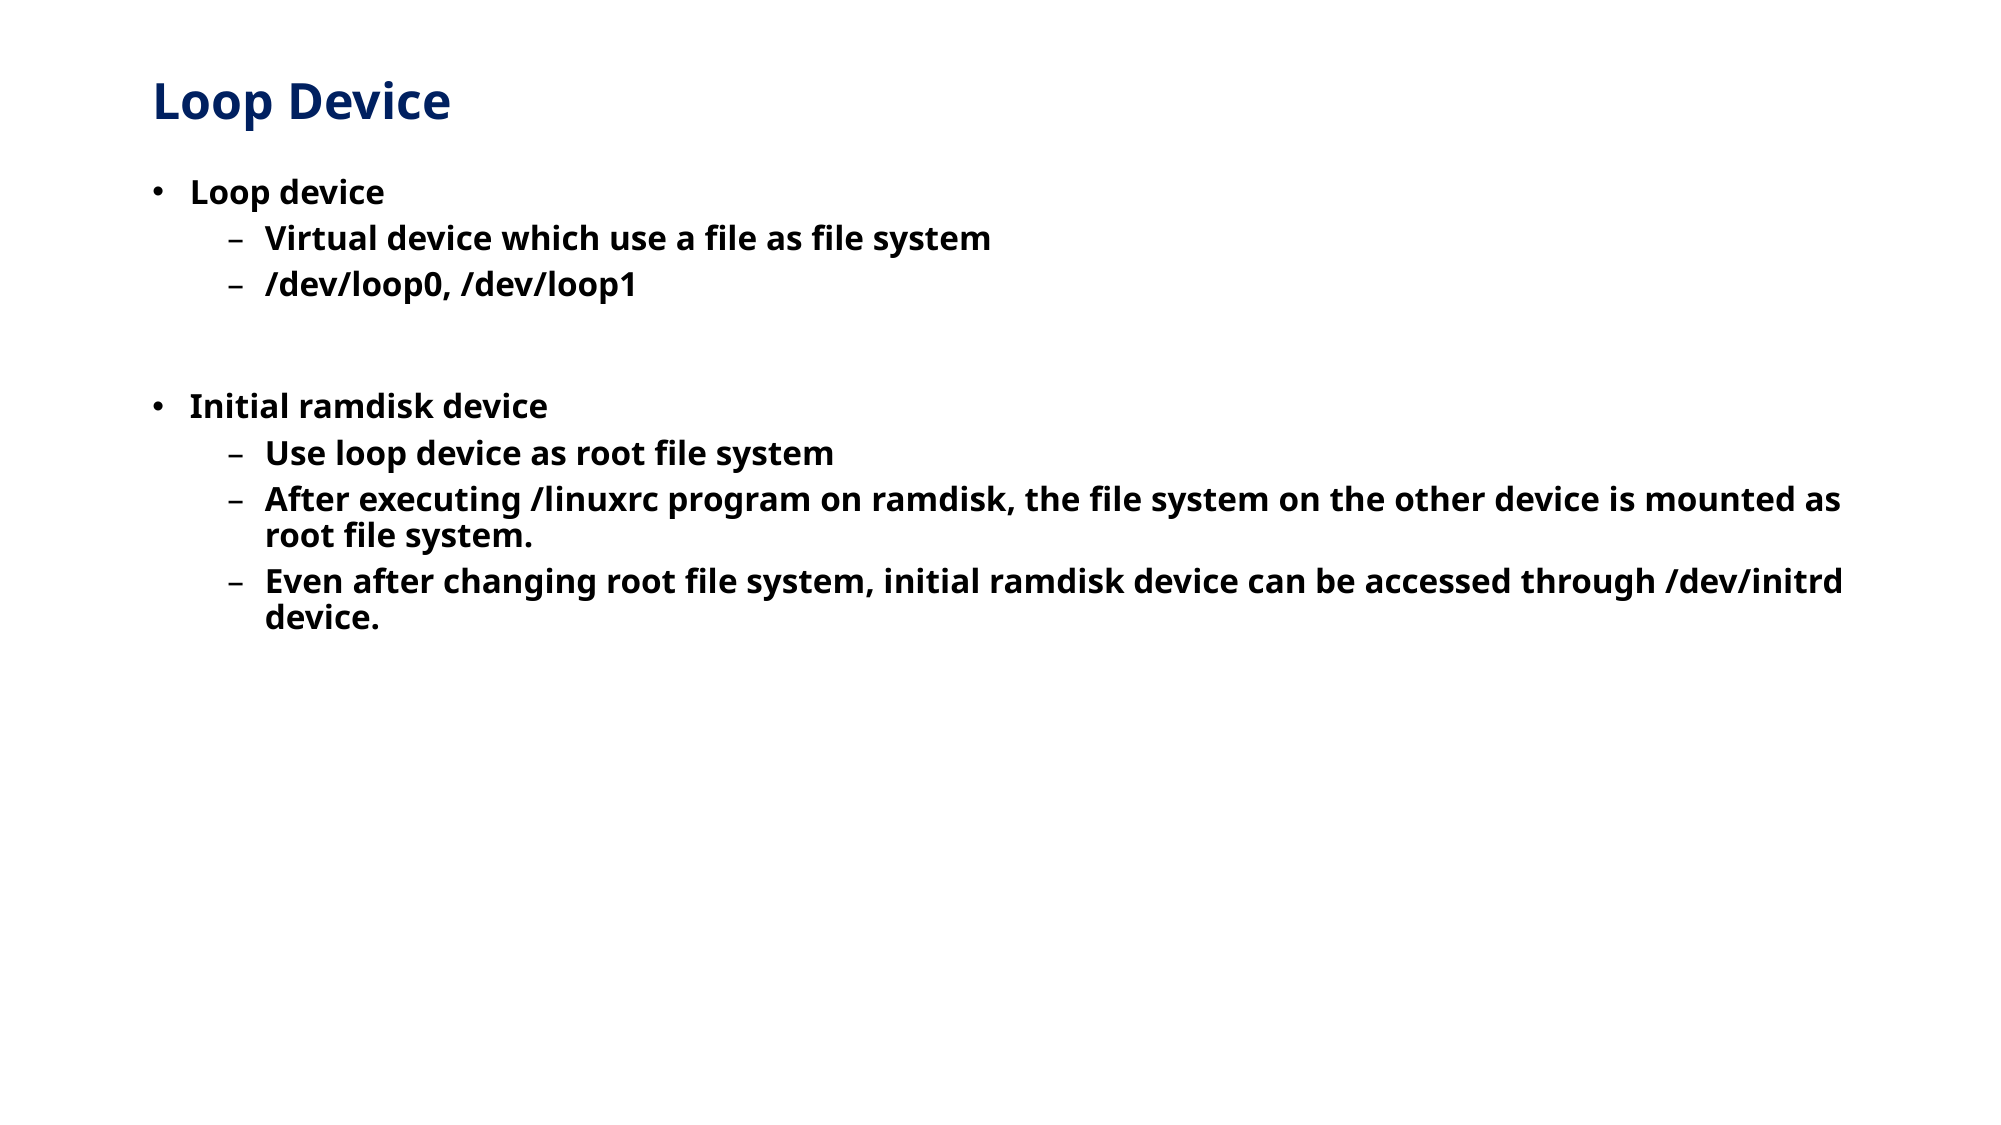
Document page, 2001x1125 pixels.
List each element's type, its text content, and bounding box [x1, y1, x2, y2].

list Loop device Virtual device which use a file as file system /dev/loop0, /dev/loop1 Initial ramdisk device Use loop device as root file system After executing /linuxrc program on ramdisk, the file system on the other device is mounted as root file system. Even after changing root file system, initial ramdisk device can be accessed through /dev/initrd device. [137, 167, 1863, 1014]
title Loop Device [137, 67, 1863, 139]
